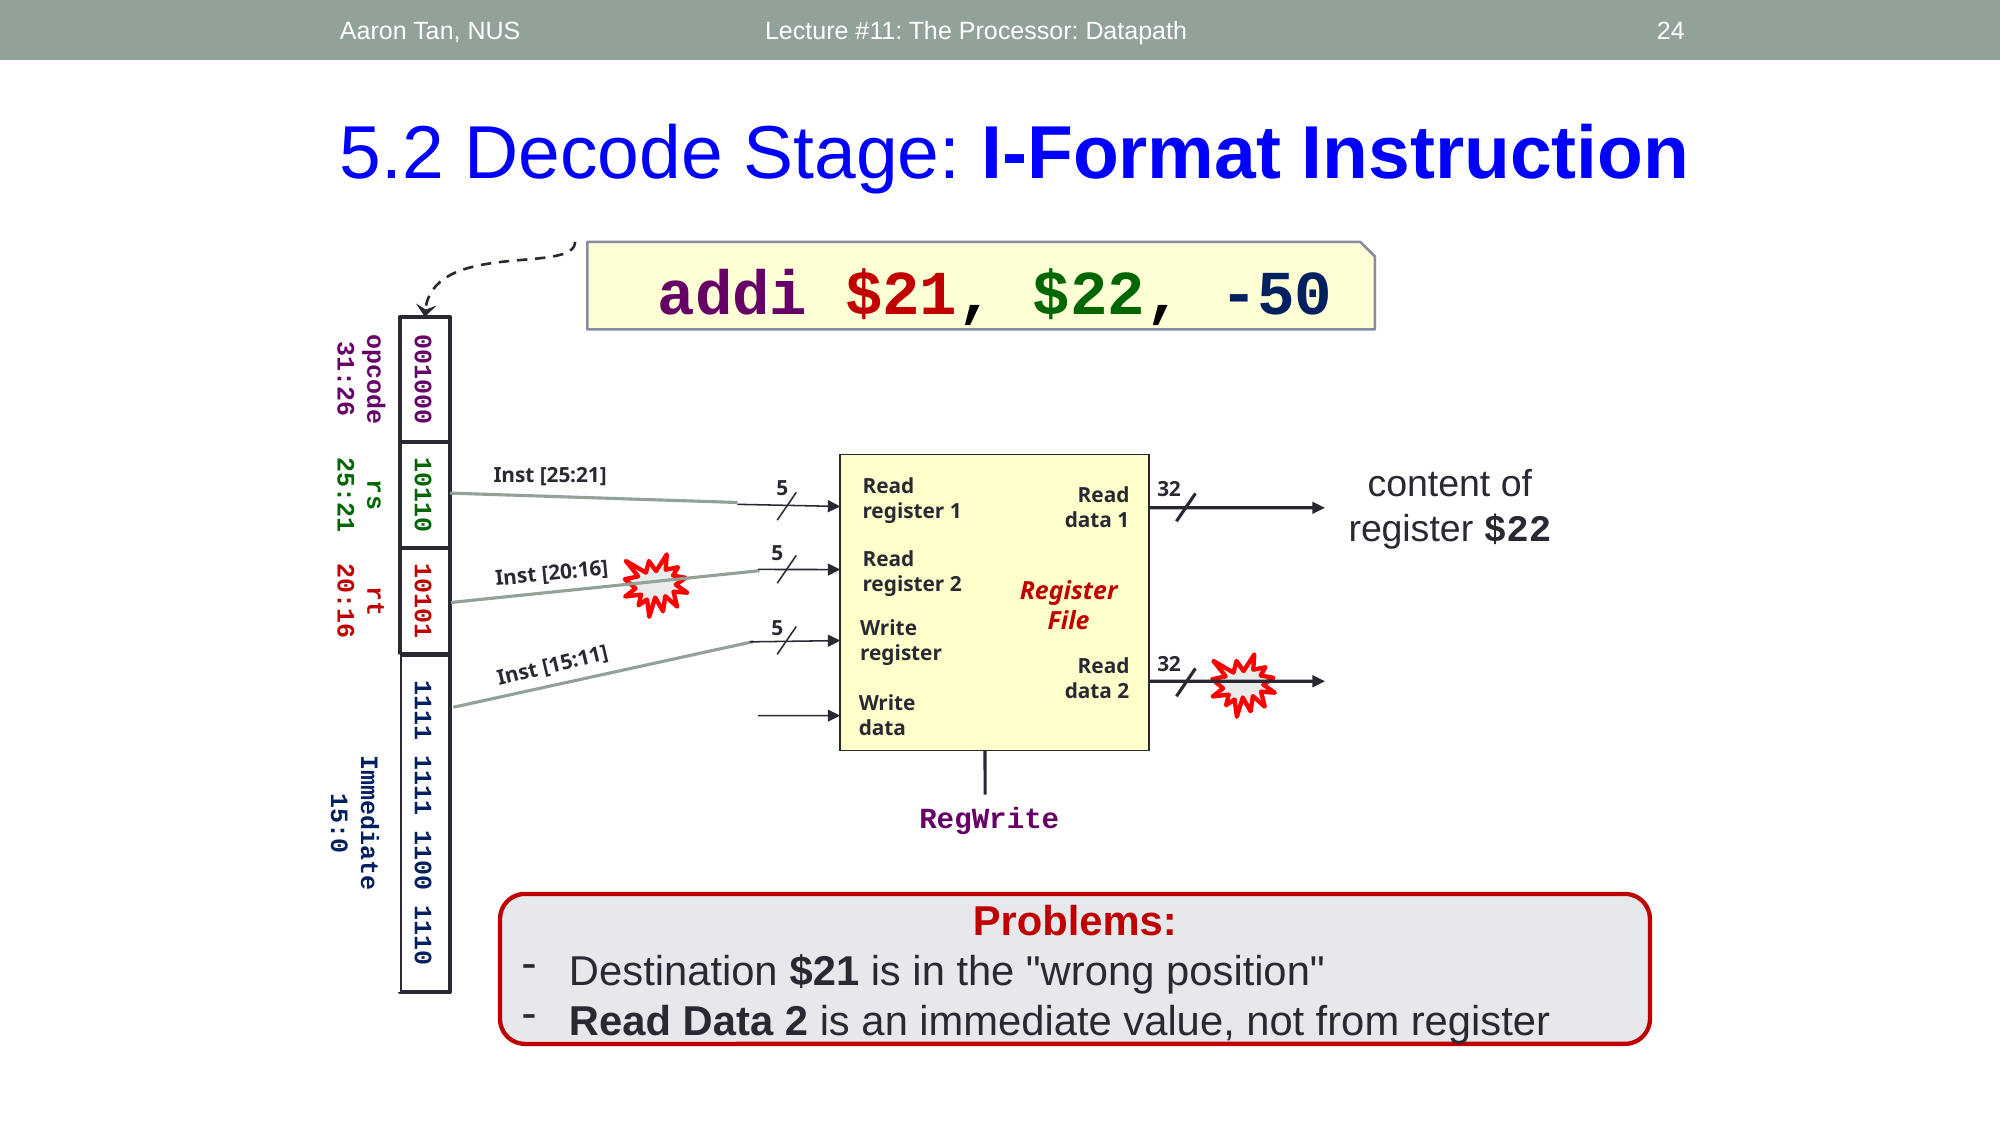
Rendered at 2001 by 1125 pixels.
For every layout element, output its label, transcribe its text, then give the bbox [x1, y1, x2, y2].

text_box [449, 454, 736, 708]
text_box 5.2 Decode Stage: I-Format Instruction [324, 96, 1716, 202]
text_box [312, 316, 451, 993]
text_box addi $21, $22, -50 [585, 239, 1378, 332]
text_box content of register $22 [1333, 465, 1577, 544]
text_box Problems: Destination $21 is in the "wrong position" Read Data 2 is an immediate value, not from register [497, 891, 1653, 1047]
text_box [424, 241, 576, 318]
slide_number Aaron Tan, NUS [324, 3, 800, 57]
footer Lecture #11: The Processor: Datapath [800, 3, 1558, 57]
slide_number 24 [1558, 3, 1700, 57]
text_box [737, 454, 1325, 843]
